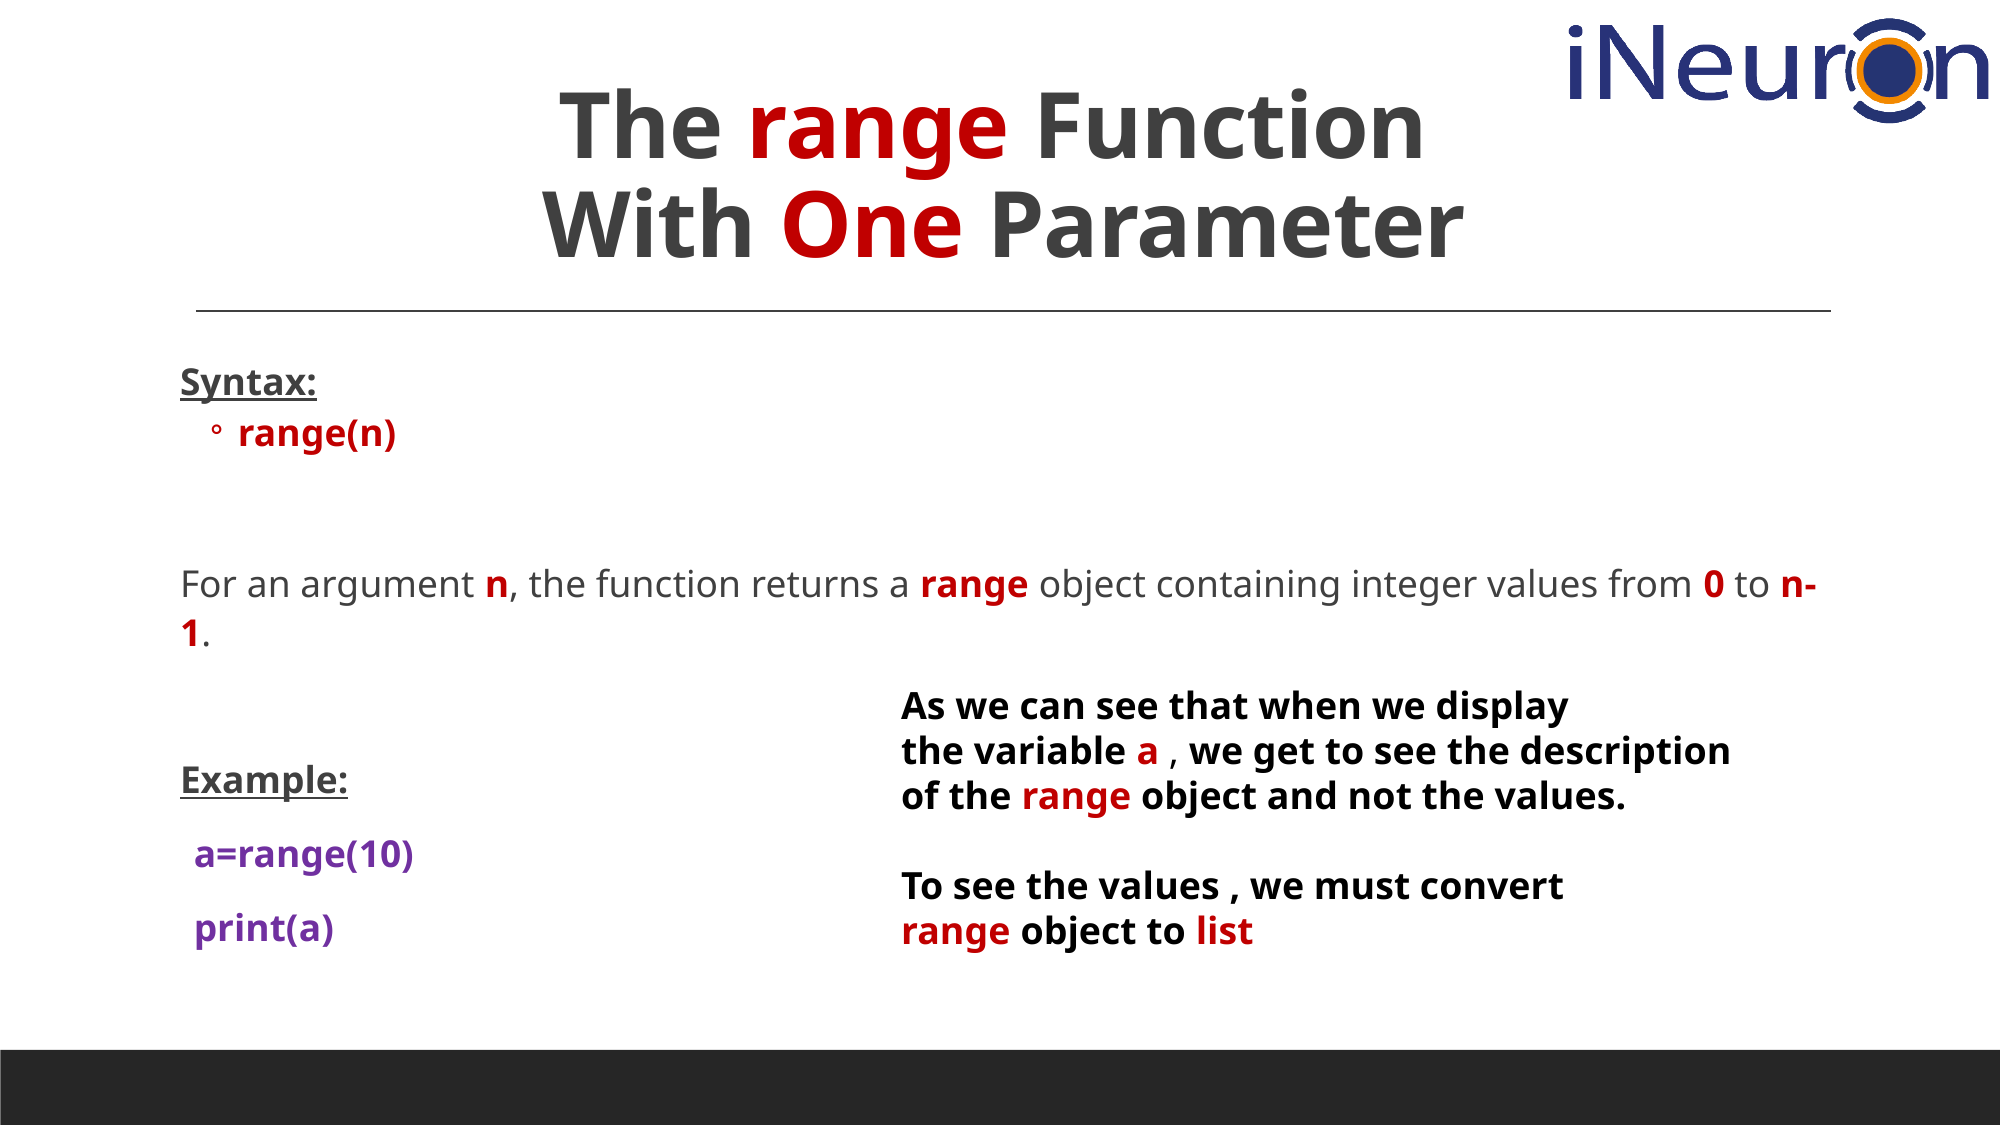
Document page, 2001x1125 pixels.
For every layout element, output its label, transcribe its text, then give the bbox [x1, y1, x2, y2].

title The range Function With One Parameter [180, 47, 1830, 285]
list Syntax: range(n) For an argument n, the function returns a range object containing integer values from 0 to n-1. Example: a=range(10) print(a) [180, 345, 1830, 963]
picture [1560, 7, 1997, 127]
text_box As we can see that when we display the variable a , we get to see the description of the range object and not the values. To see the values , we must convert range object to list [886, 674, 1747, 960]
